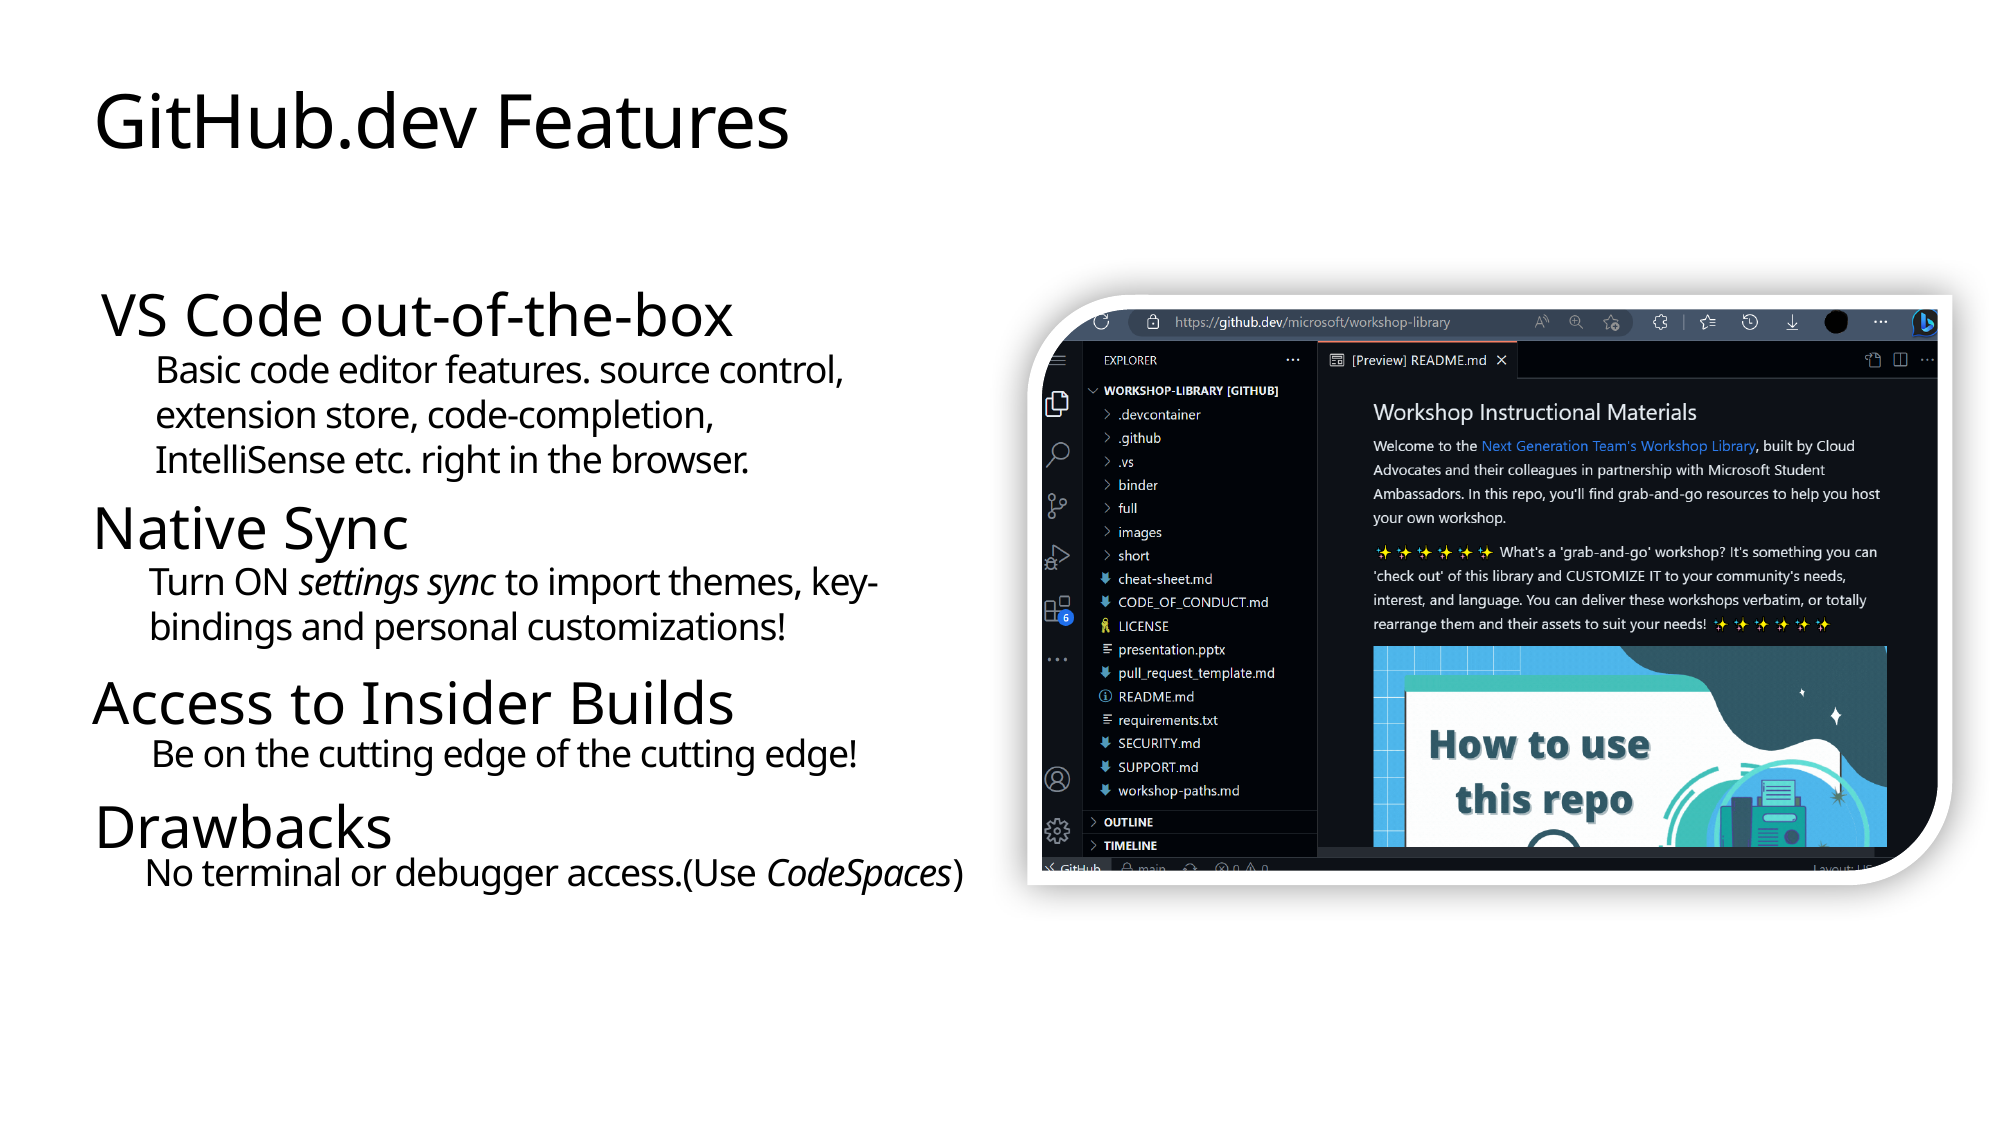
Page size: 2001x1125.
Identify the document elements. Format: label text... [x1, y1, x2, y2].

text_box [49, 266, 992, 895]
picture [1034, 301, 1946, 879]
title GitHub.dev Features [93, 73, 1950, 165]
